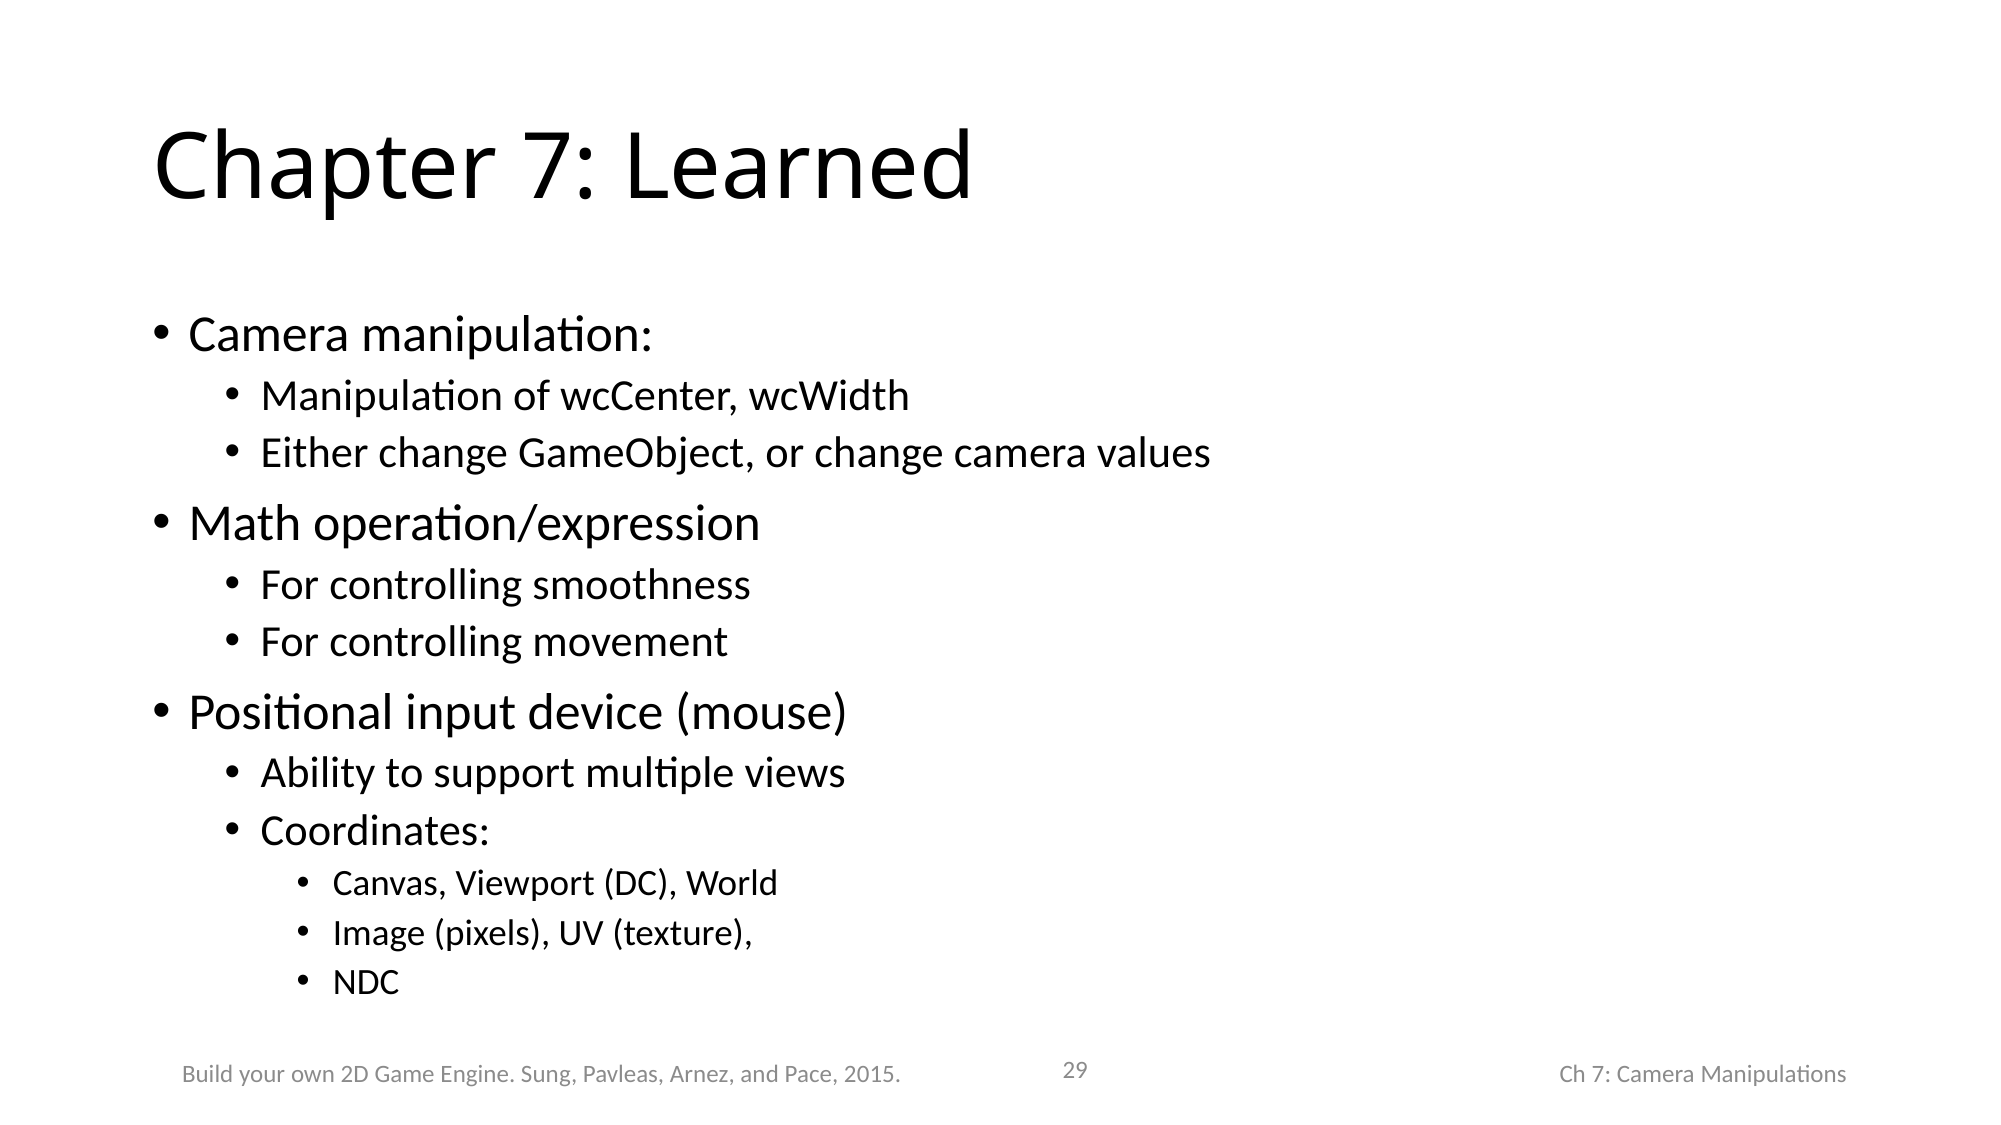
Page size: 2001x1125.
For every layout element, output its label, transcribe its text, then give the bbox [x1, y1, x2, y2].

list Camera manipulation: Manipulation of wcCenter, wcWidth Either change GameObject, or change camera values Math operation/expression For controlling smoothness For controlling movement Positional input device (mouse) Ability to support multiple views Coordinates: Canvas, Viewport (DC), World Image (pixels), UV (texture), NDC [137, 299, 1863, 1014]
title Chapter 7: Learned [137, 59, 1863, 278]
